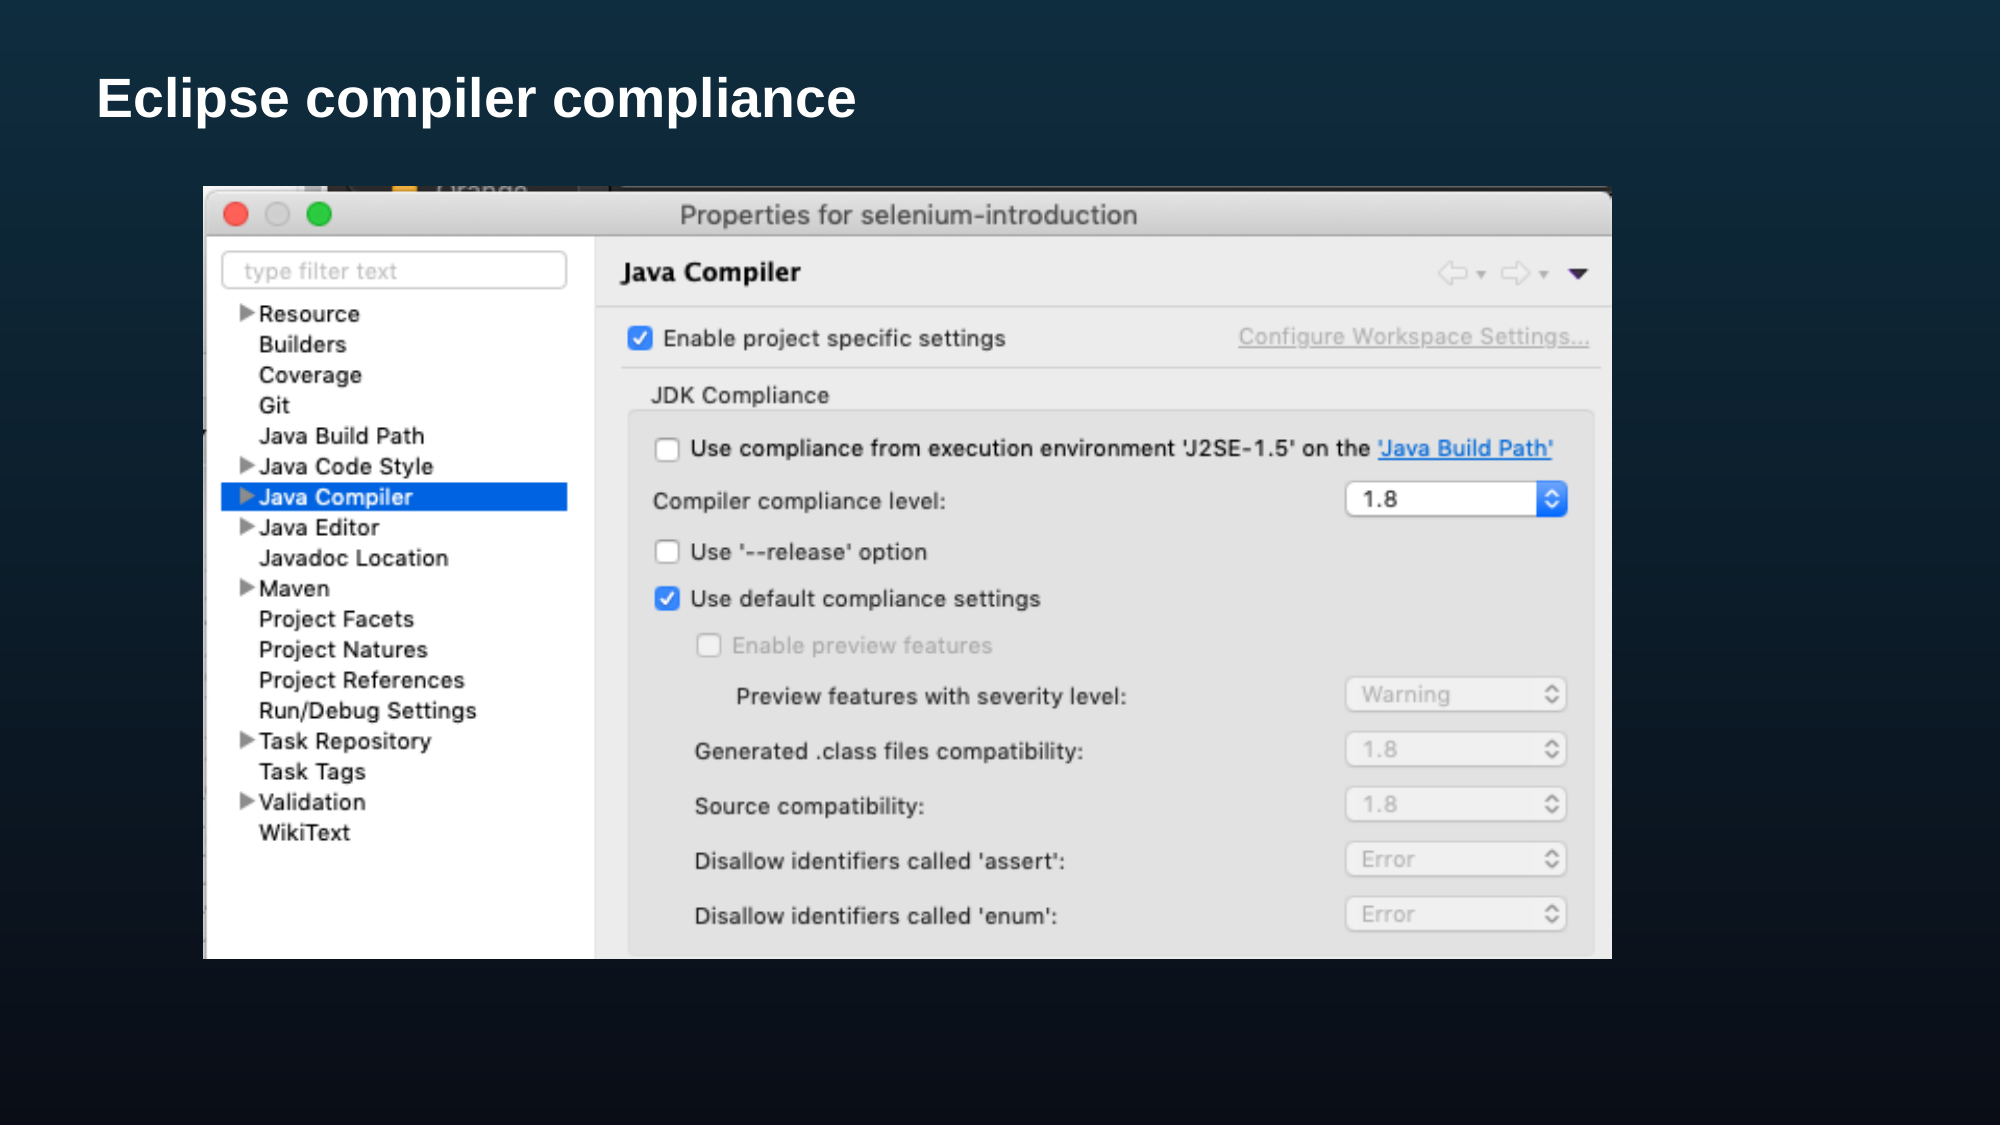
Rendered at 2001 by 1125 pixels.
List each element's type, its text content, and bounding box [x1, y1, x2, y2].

picture [202, 186, 1612, 959]
title Eclipse compiler compliance [81, 54, 1917, 154]
